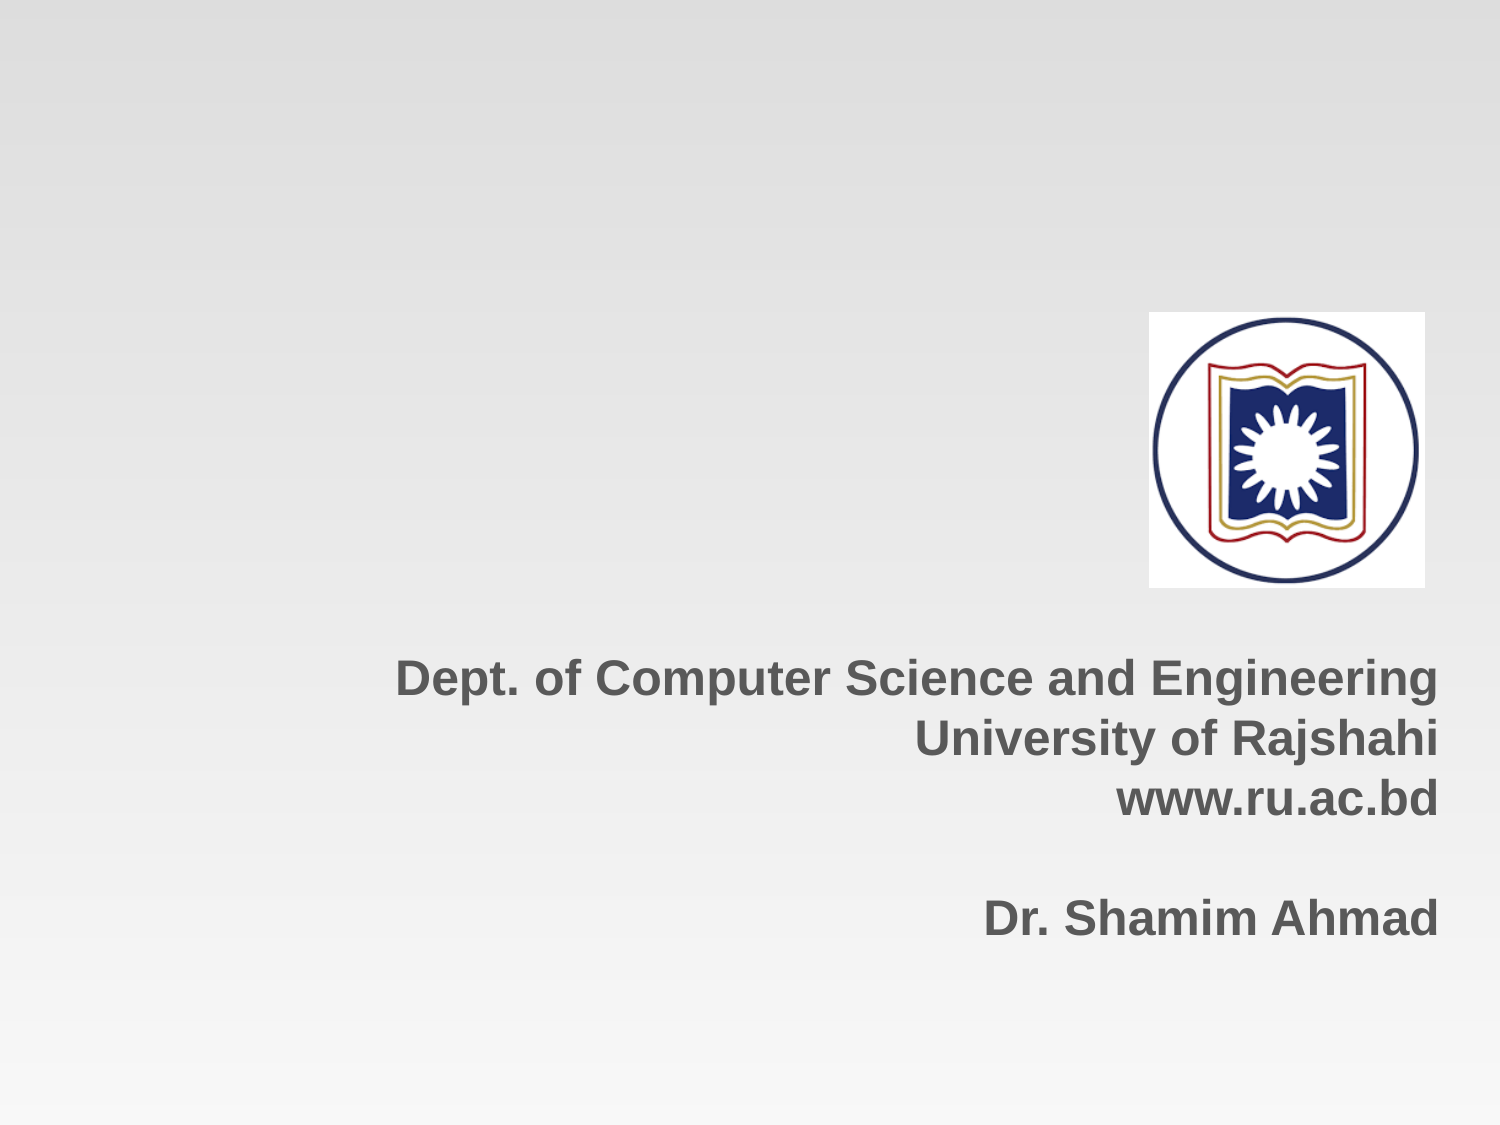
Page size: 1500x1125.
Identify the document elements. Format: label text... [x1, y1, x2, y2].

picture [1149, 312, 1426, 588]
text_box Dept. of Computer Science and Engineering University of Rajshahi www.ru.ac.bd Dr. Shamim Ahmad [379, 637, 1455, 953]
